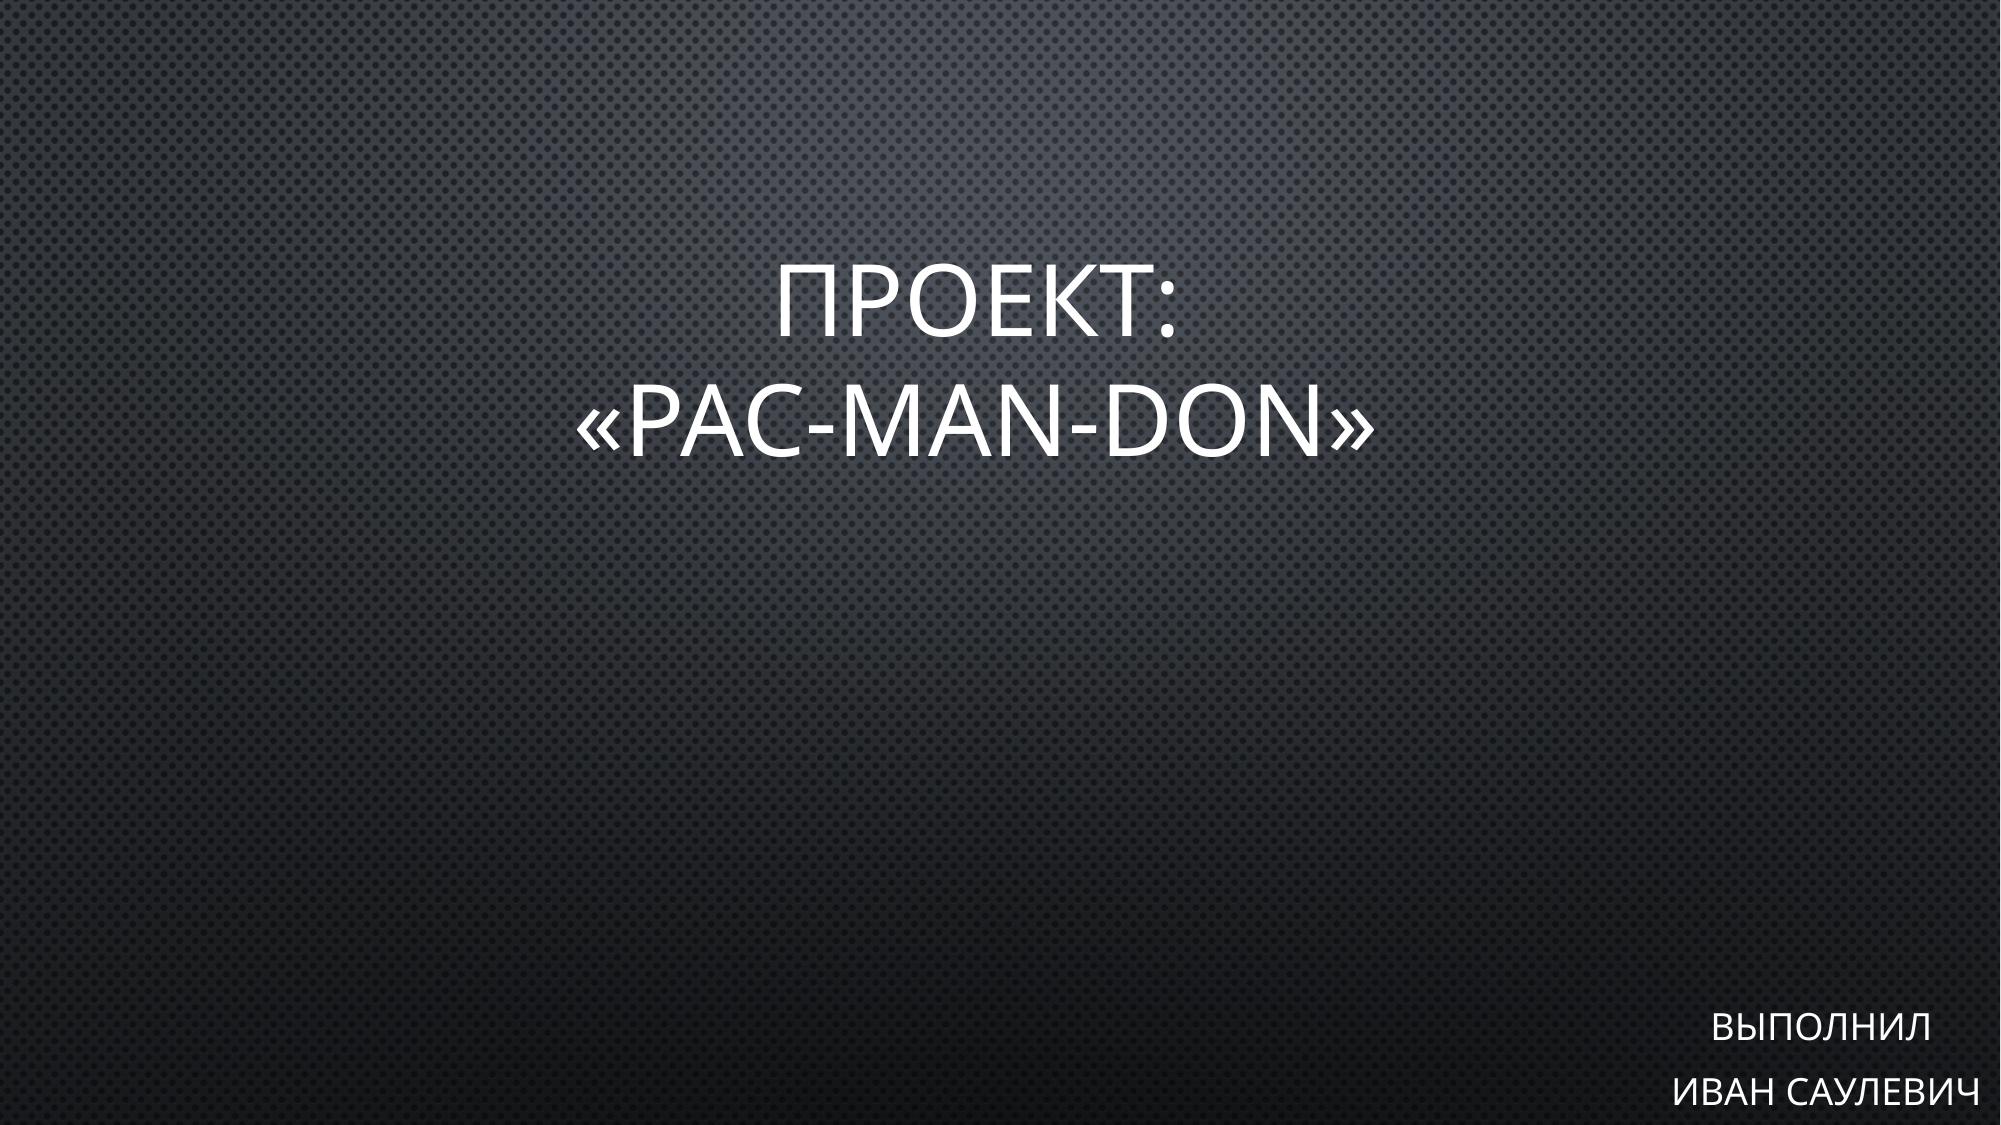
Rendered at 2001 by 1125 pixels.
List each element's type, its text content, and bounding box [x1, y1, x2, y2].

title Проект: «Pac-man-don» [264, 202, 1689, 484]
subtitle Выполнил Иван Саулевич [1653, 995, 2000, 1125]
